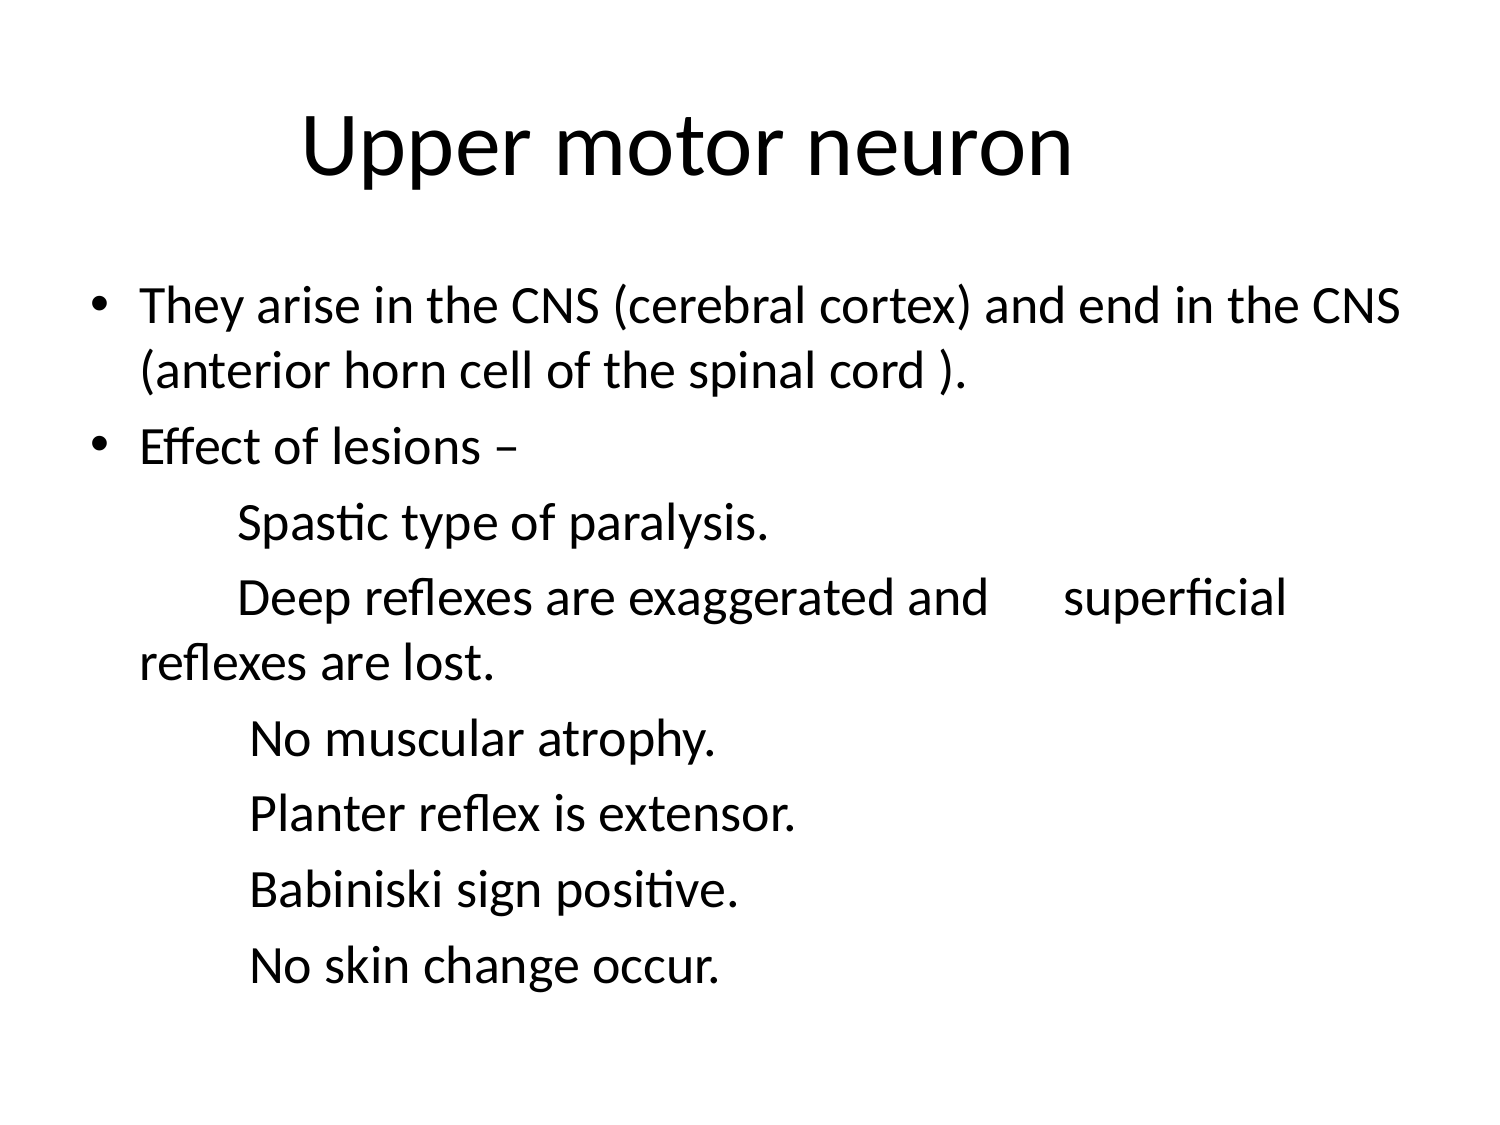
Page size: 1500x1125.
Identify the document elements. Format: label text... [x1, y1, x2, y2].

list They arise in the CNS (cerebral cortex) and end in the CNS (anterior horn cell of the spinal cord ). Effect of lesions – Spastic type of paralysis. Deep reflexes are exaggerated and superficial reflexes are lost. No muscular atrophy. Planter reflex is extensor. Babiniski sign positive. No skin change occur. [75, 262, 1425, 1005]
title Upper motor neuron [75, 45, 1425, 233]
